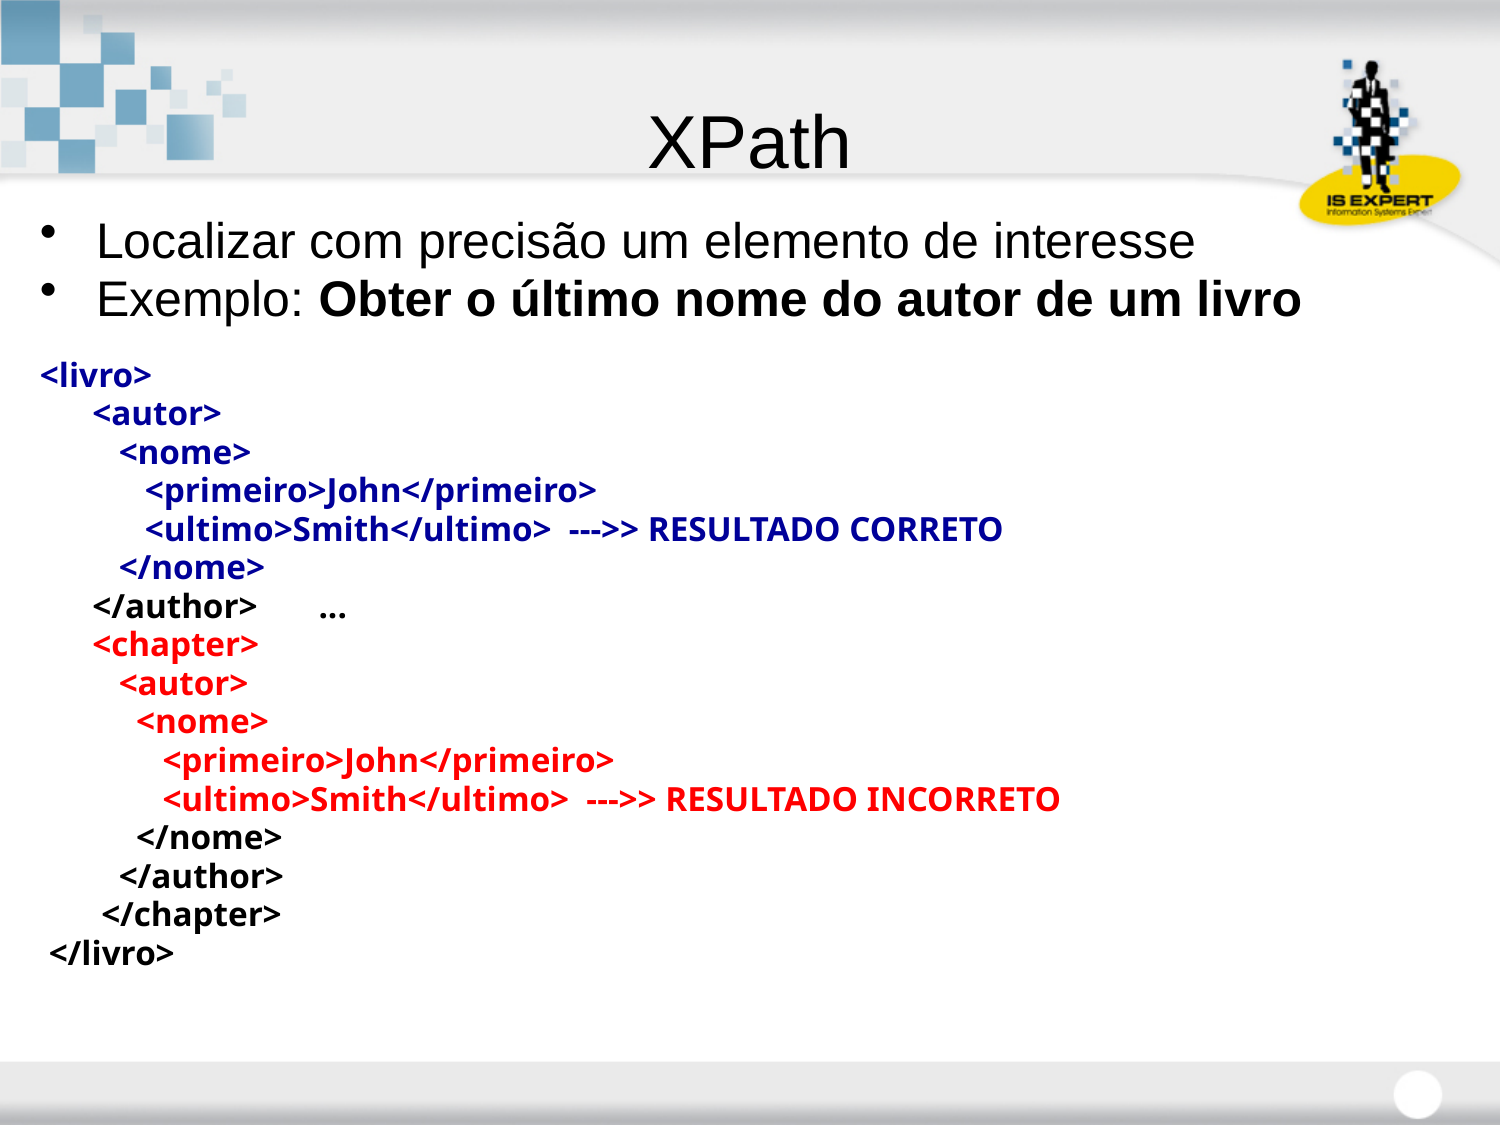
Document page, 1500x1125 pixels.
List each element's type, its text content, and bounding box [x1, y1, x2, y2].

title XPath [74, 44, 1426, 212]
picture [0, 0, 1500, 1125]
list Localizar com precisão um elemento de interesse Exemplo: Obter o último nome do autor de um livro <livro> <autor> <nome> <primeiro>John</primeiro> <ultimo>Smith</ultimo> --->> RESULTADO CORRETO </nome> </author> ... <chapter> <autor> <nome> <primeiro>John</primeiro> <ultimo>Smith</ultimo> --->> RESULTADO INCORRETO </nome> </author> </chapter> </livro> [24, 212, 1476, 1083]
